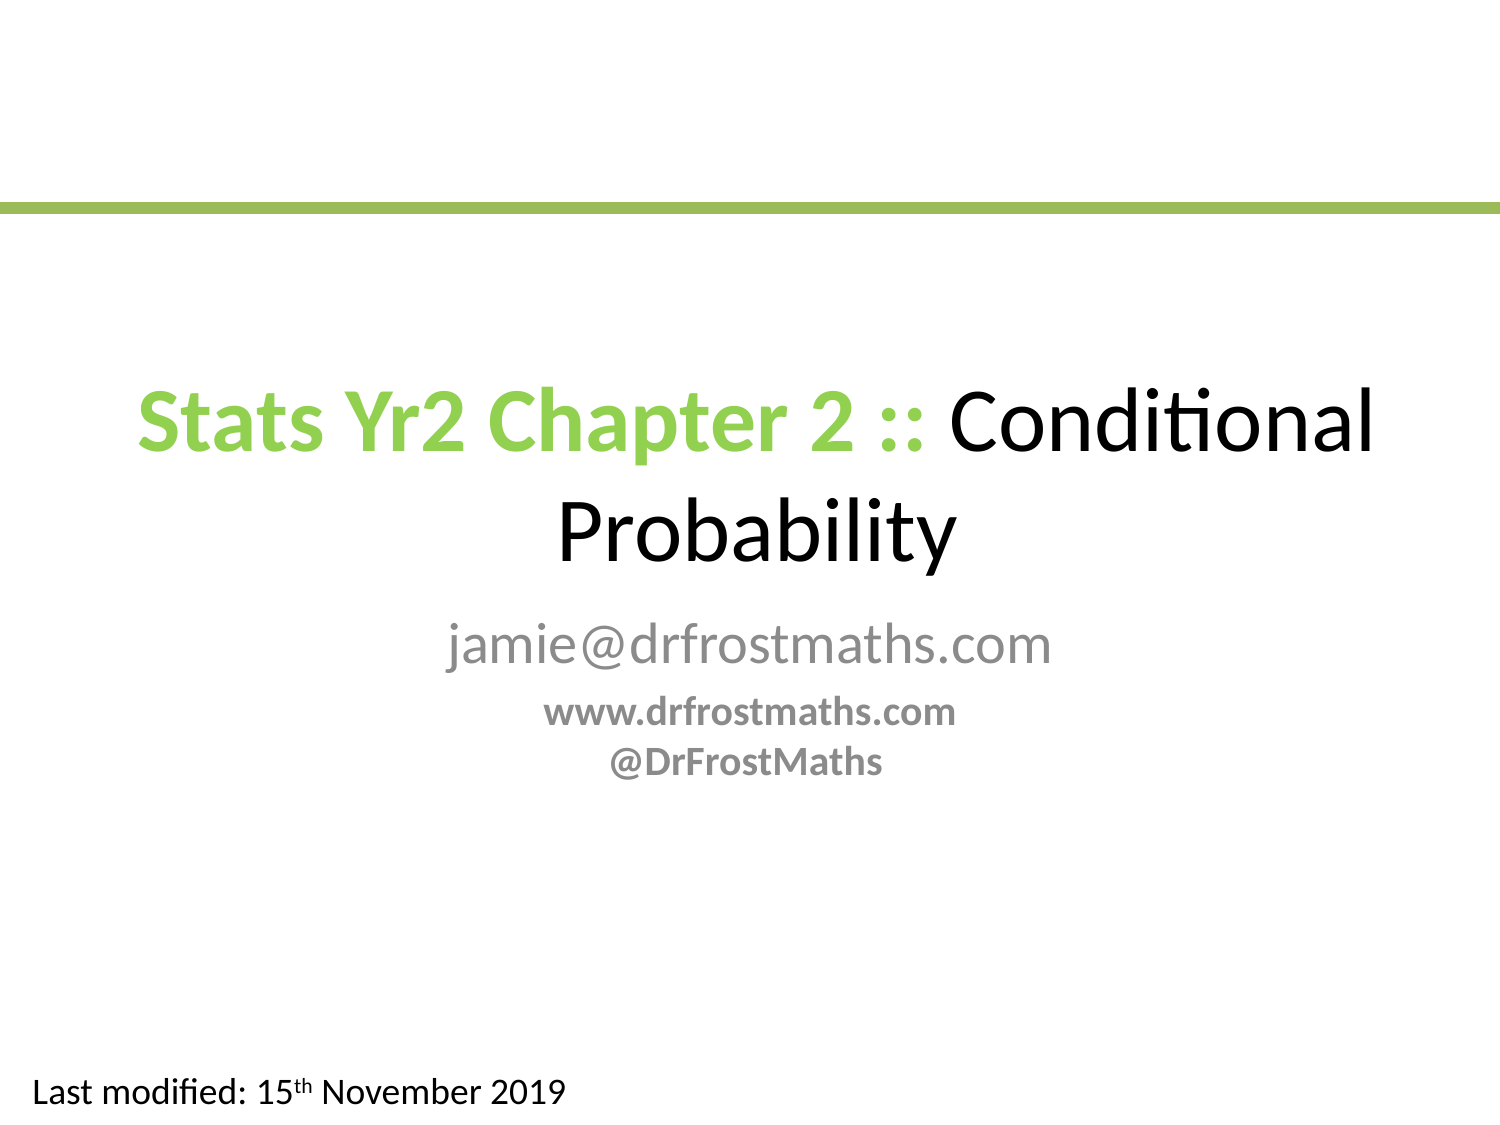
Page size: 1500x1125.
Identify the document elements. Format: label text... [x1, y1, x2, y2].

text_box Last modified: 15th November 2019 [17, 1059, 691, 1120]
title Stats Yr2 Chapter 2 :: Conditional Probability [101, 349, 1414, 591]
subtitle jamie@drfrostmaths.com www.drfrostmaths.com @DrFrostMaths [177, 597, 1323, 831]
